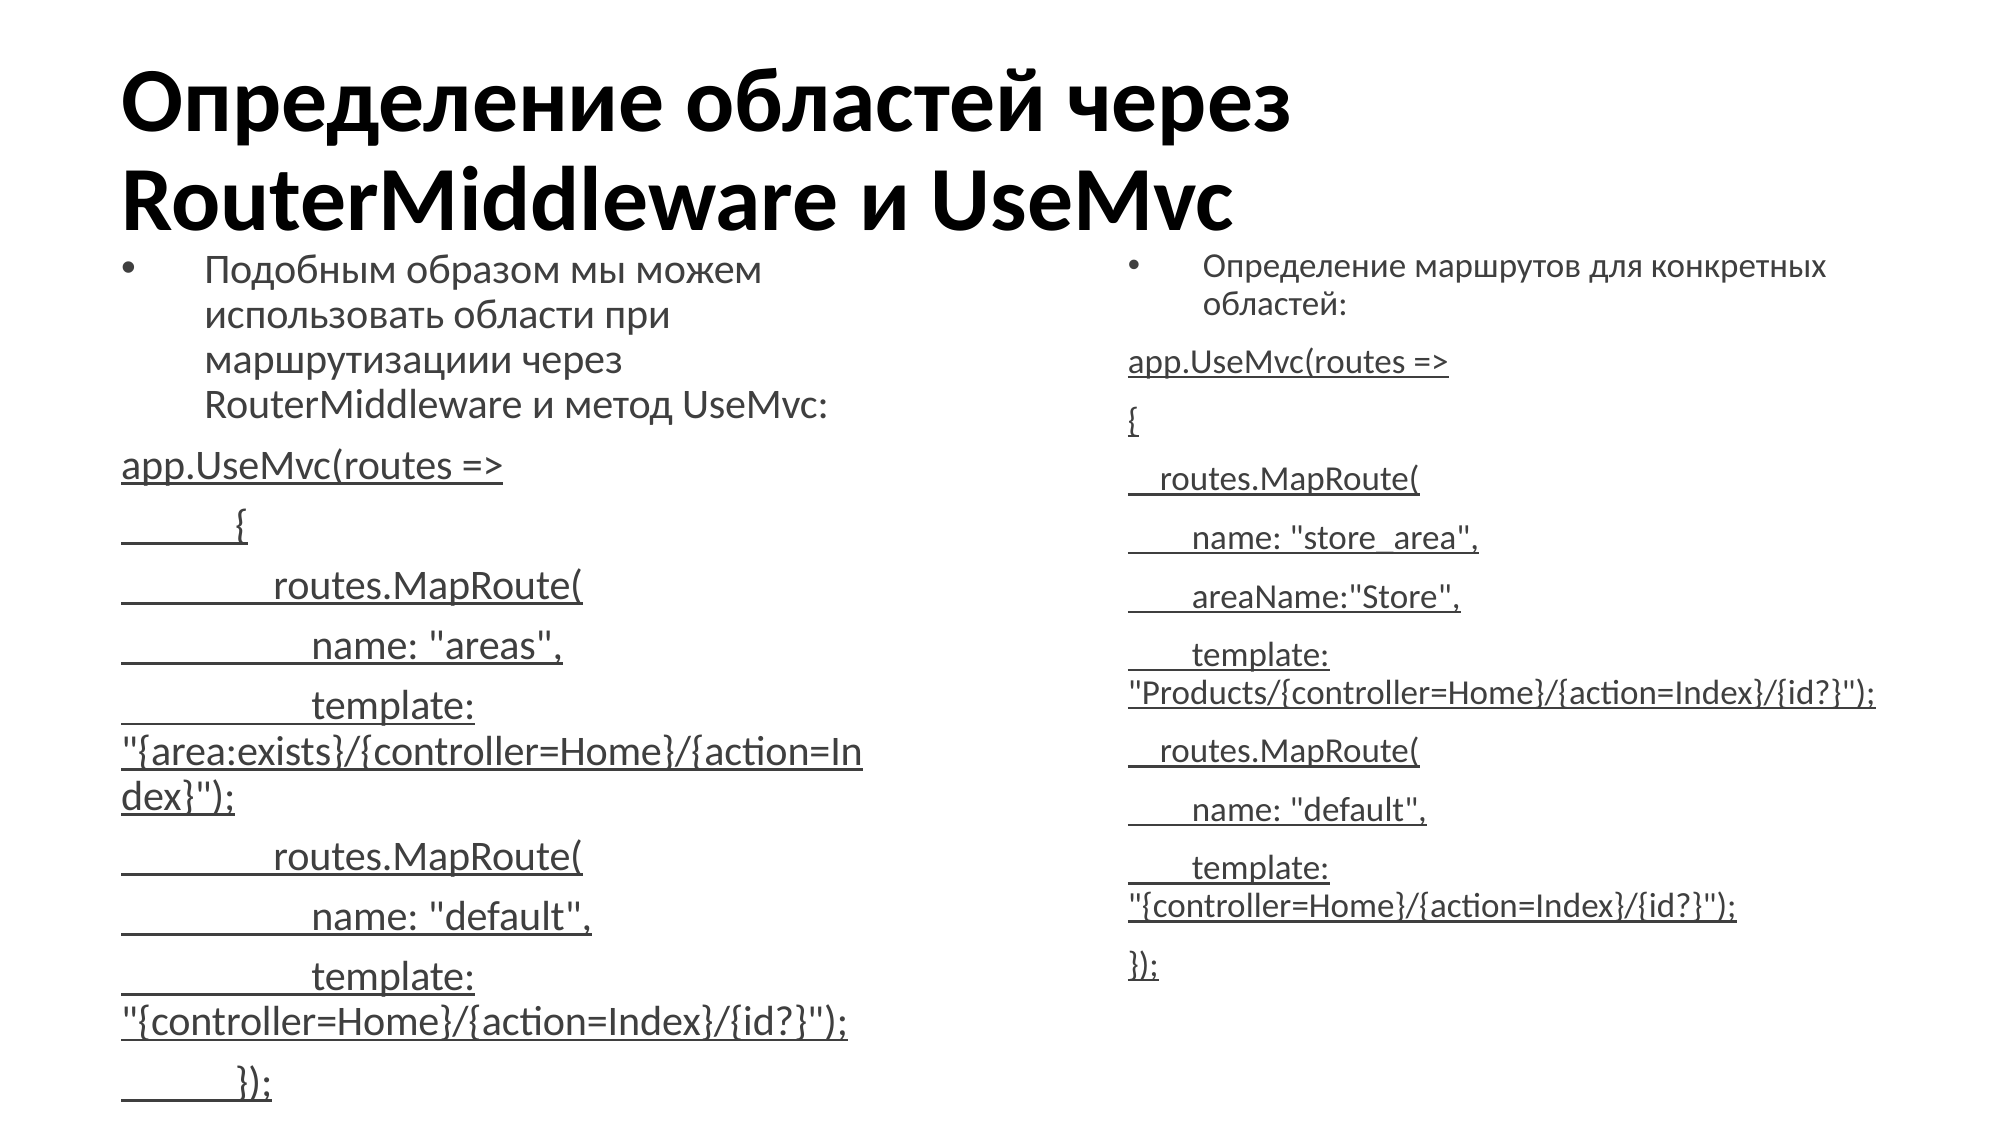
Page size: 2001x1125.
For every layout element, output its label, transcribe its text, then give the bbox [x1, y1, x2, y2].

list Подобным образом мы можем использовать области при маршрутизациии через RouterMiddleware и метод UseMvc: app.UseMvc(routes => { routes.MapRoute( name: "areas", template: "{area:exists}/{controller=Home}/{action=Index}"); routes.MapRoute( name: "default", template: "{controller=Home}/{action=Index}/{id?}"); }); [106, 239, 887, 1125]
title Определение областей через RouterMiddleware и UseMvc [106, 42, 1832, 260]
text_box Определение маршрутов для конкретных областей: app.UseMvc(routes => { routes.MapRoute( name: "store_area", areaName:"Store", template: "Products/{controller=Home}/{action=Index}/{id?}"); routes.MapRoute( name: "default", template: "{controller=Home}/{action=Index}/{id?}"); }); [1112, 239, 1894, 1125]
